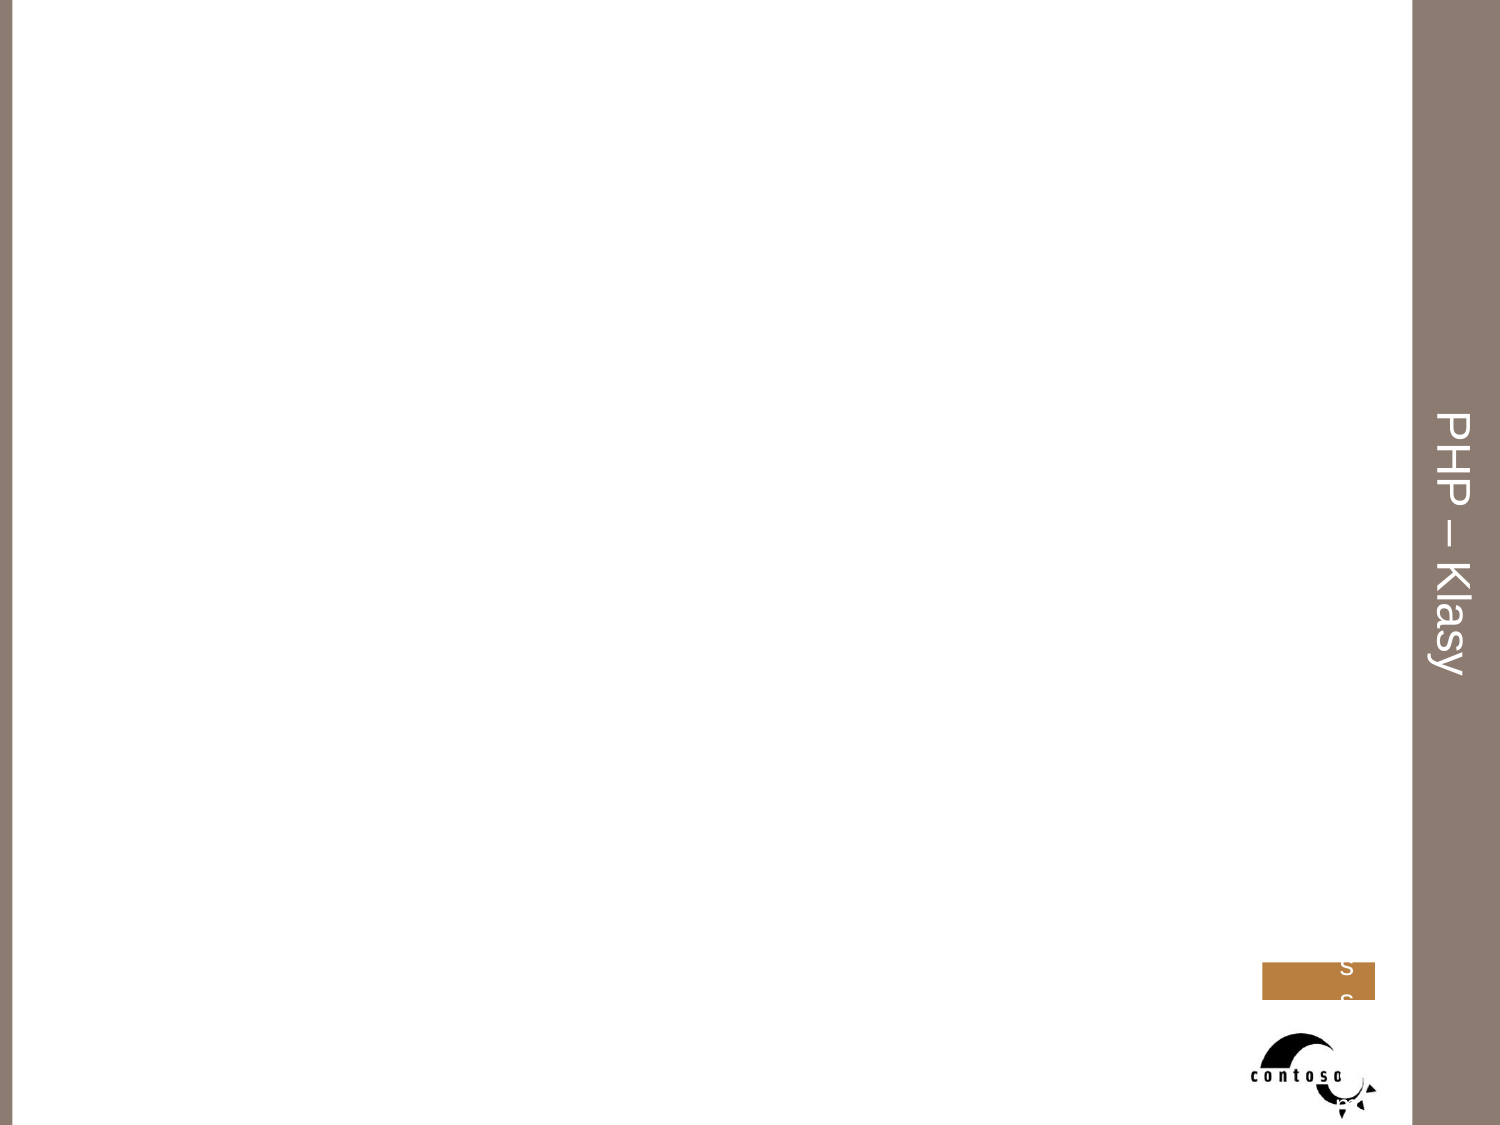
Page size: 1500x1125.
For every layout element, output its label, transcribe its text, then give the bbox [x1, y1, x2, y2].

picture [1246, 1023, 1385, 1125]
title PHP – Klasy [1412, 62, 1500, 1025]
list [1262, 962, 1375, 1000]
